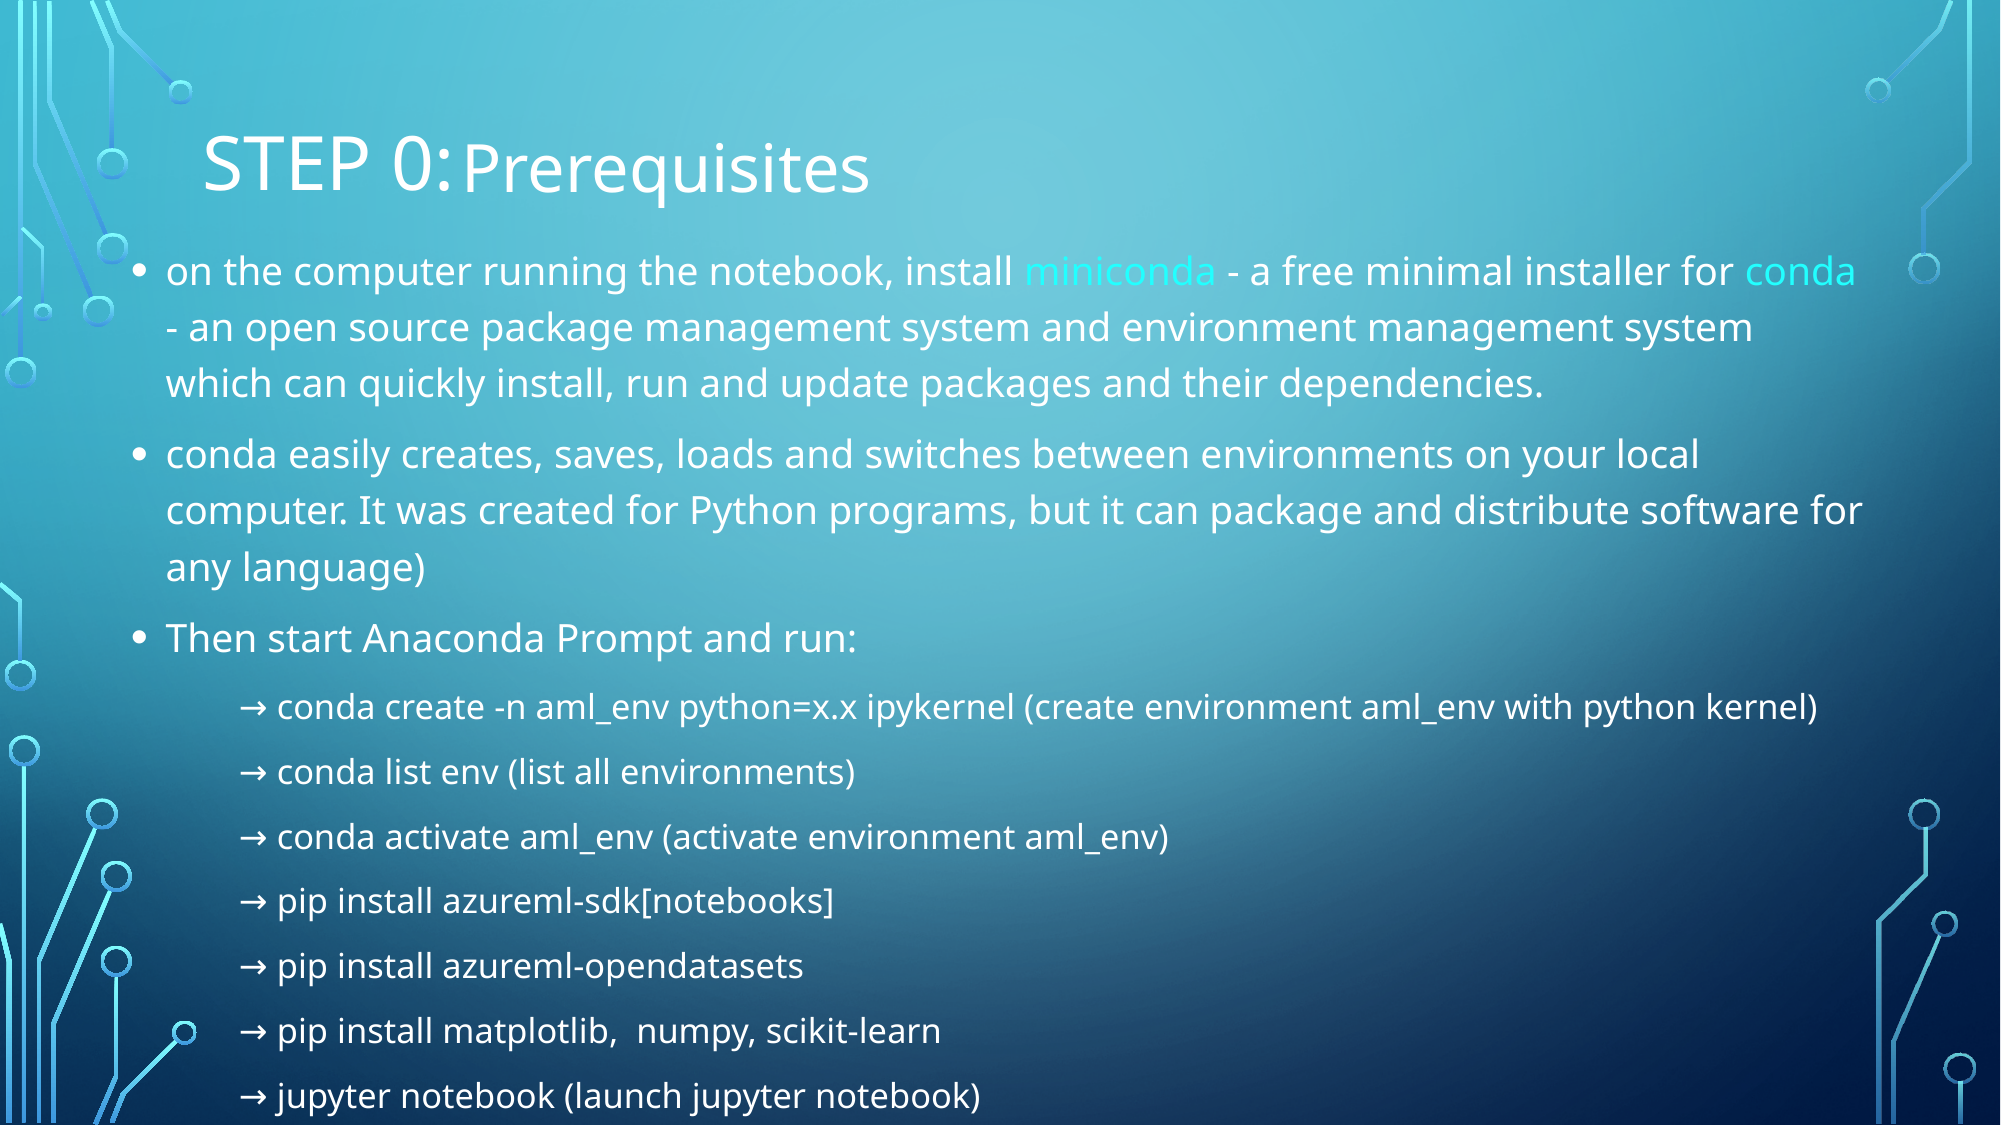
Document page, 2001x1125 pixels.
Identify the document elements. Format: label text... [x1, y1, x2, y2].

list on the computer running the notebook, install miniconda - a free minimal installer for conda - an open source package management system and environment management system which can quickly install, run and update packages and their dependencies. conda easily creates, saves, loads and switches between environments on your local computer. It was created for Python programs, but it can package and distribute software for any language) Then start Anaconda Prompt and run: → conda create -n aml_env python=x.x ipykernel (create environment aml_env with python kernel) → conda list env (list all environments) → conda activate aml_env (activate environment aml_env) → pip install azureml-sdk[notebooks] → pip install azureml-opendatasets → pip install matplotlib, numpy, scikit-learn → jupyter notebook (launch jupyter notebook) [115, 229, 1884, 1125]
title Step 0: [187, 45, 1813, 288]
text_box Prerequisites [446, 118, 1591, 214]
